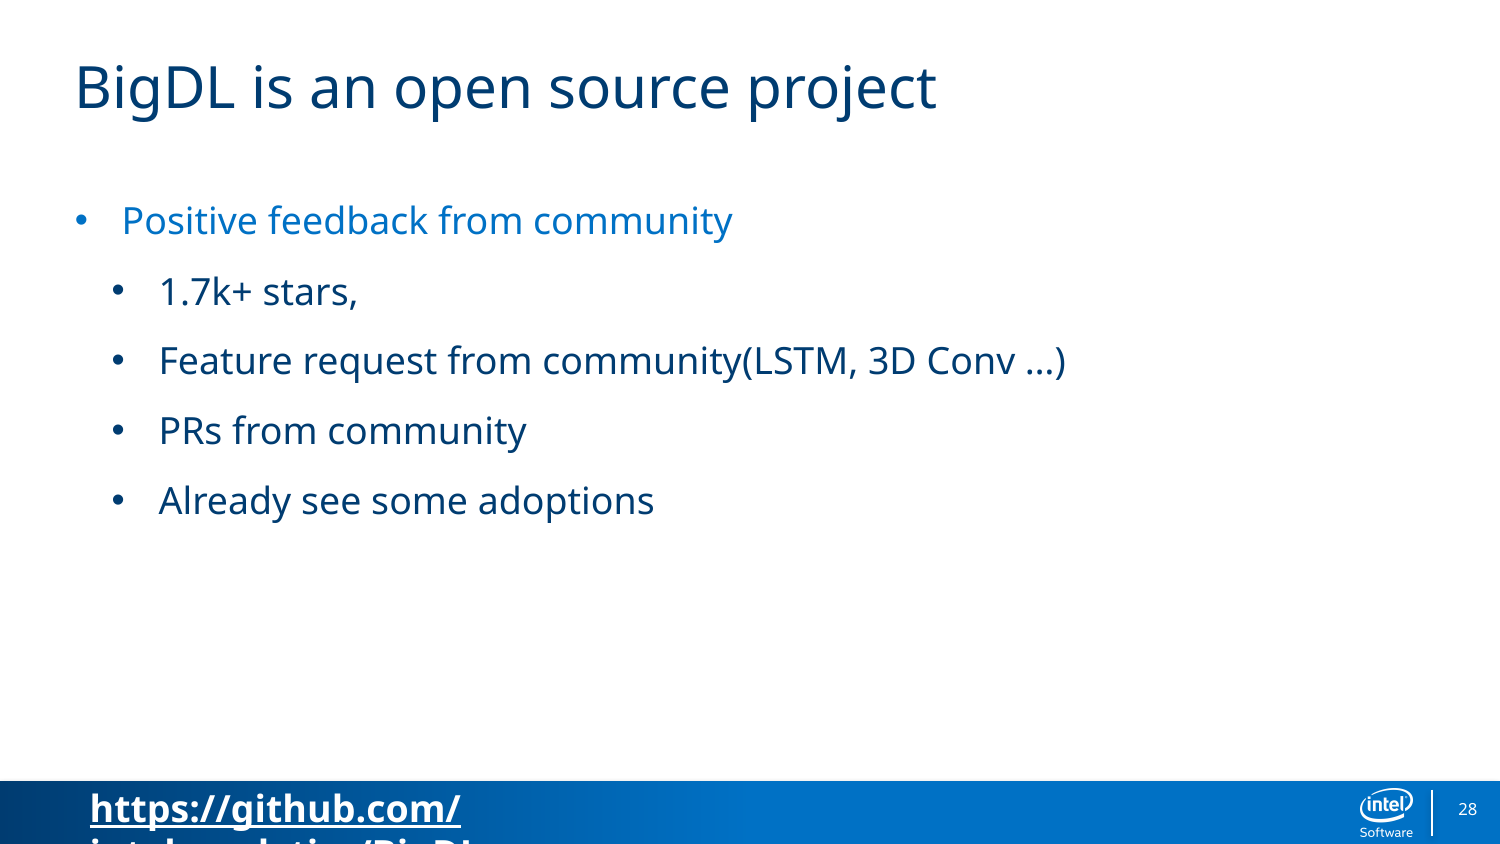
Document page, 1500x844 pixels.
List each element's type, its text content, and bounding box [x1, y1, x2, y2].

list Positive feedback from community 1.7k+ stars, Feature request from community(LSTM, 3D Conv …) PRs from community Already see some adoptions [74, 197, 1425, 760]
title BigDL is an open source project [74, 50, 1425, 194]
picture [1360, 788, 1413, 837]
slide_number 28 [1434, 789, 1478, 831]
